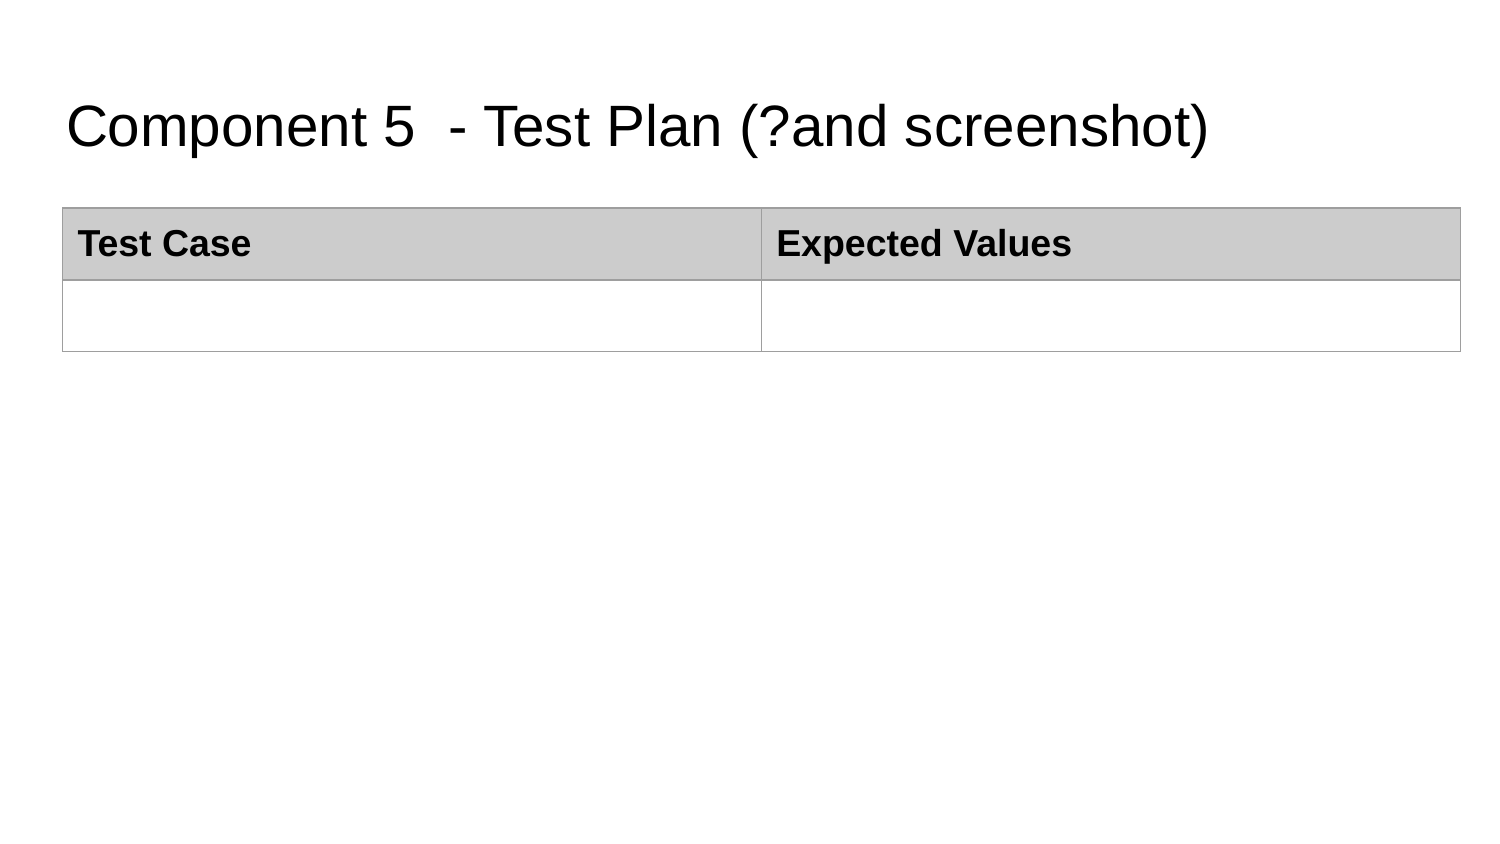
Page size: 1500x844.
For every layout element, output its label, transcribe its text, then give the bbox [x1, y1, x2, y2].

title Component 5 - Test Plan (?and screenshot) [51, 72, 1449, 167]
table_header Test Case [63, 209, 761, 279]
table_header Expected Values [762, 209, 1460, 279]
table_cell [63, 281, 761, 351]
table_cell [762, 281, 1460, 351]
